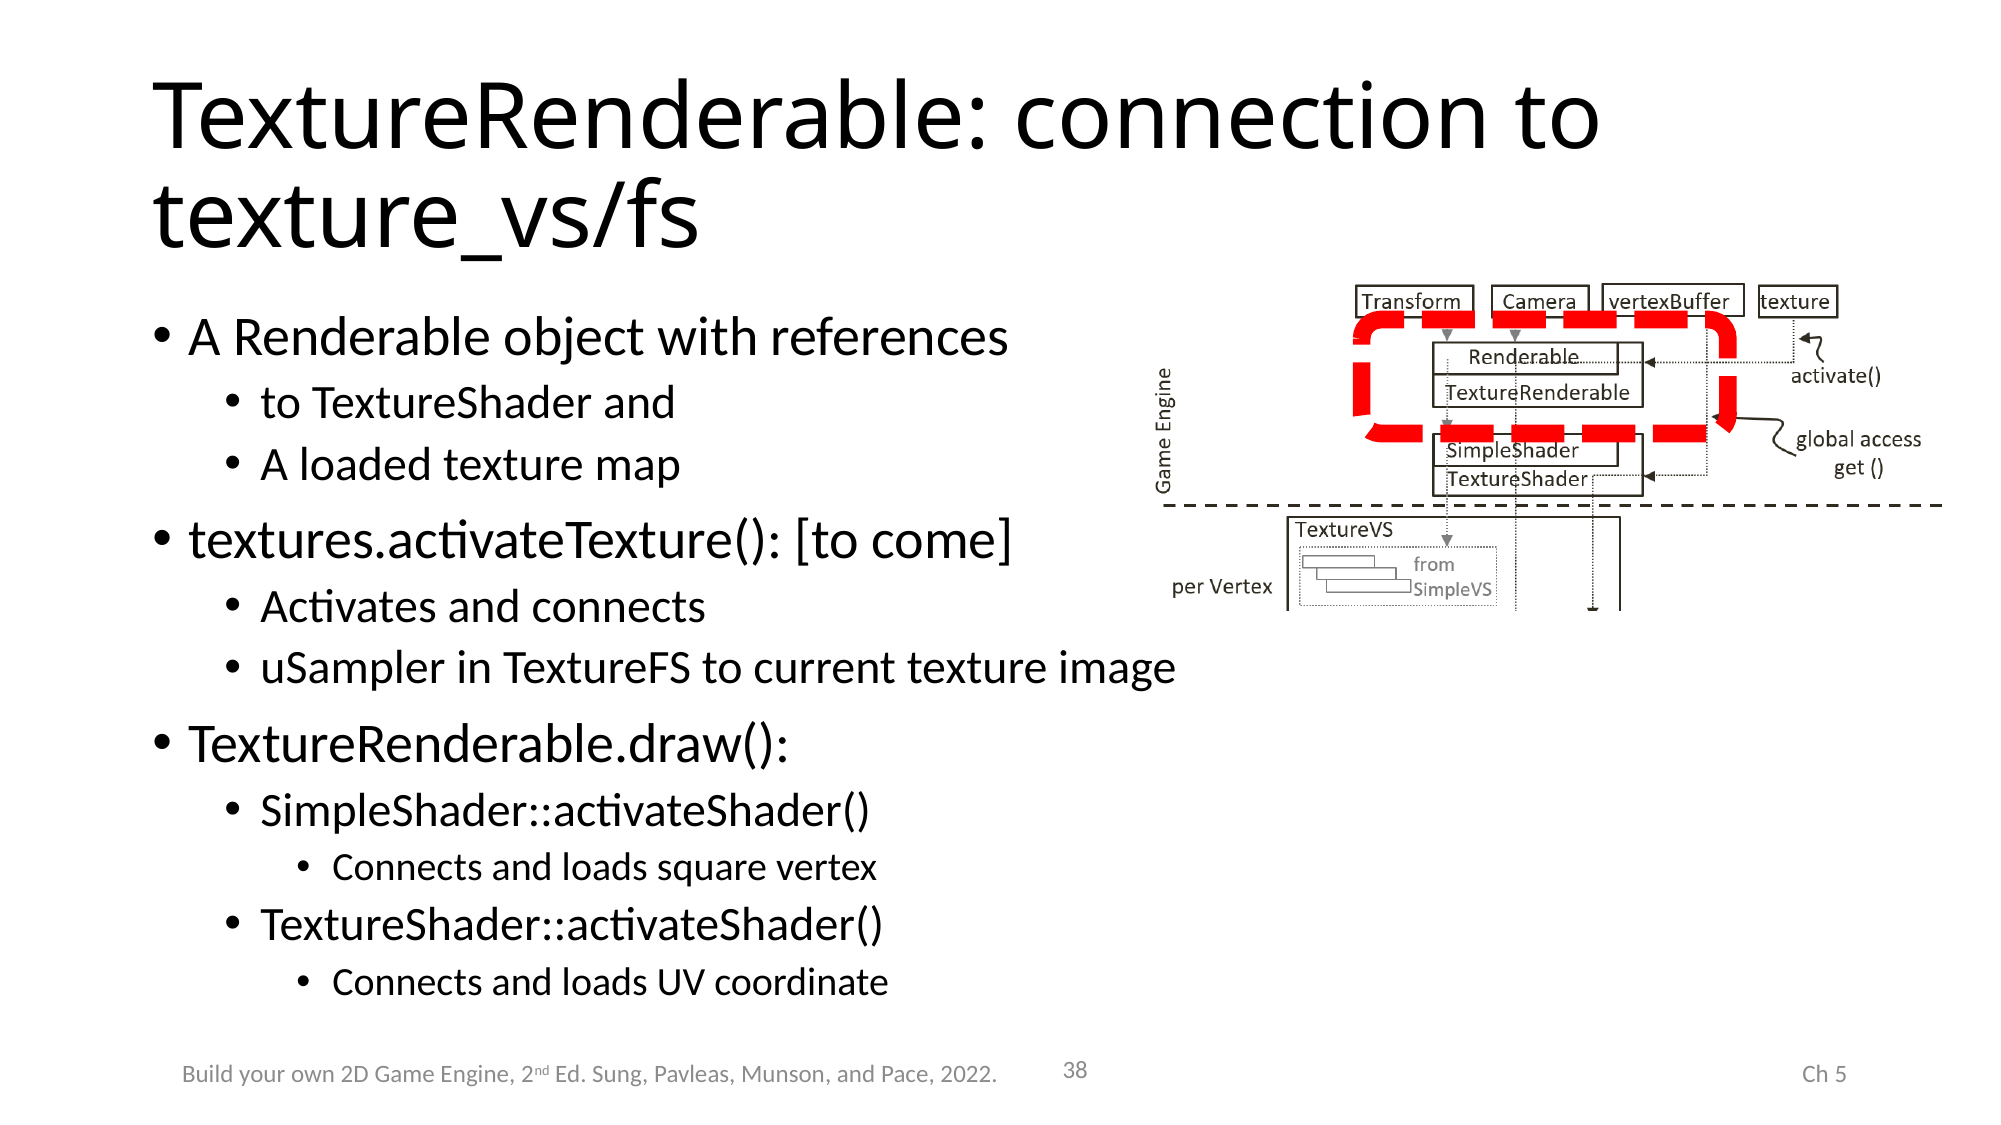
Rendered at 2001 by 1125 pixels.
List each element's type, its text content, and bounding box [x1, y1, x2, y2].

title TextureRenderable: connection to texture_vs/fs [137, 59, 1942, 278]
picture [1127, 270, 1949, 611]
list A Renderable object with references to TextureShader and A loaded texture map textures.activateTexture(): [to come] Activates and connects uSampler in TextureFS to current texture image TextureRenderable.draw(): SimpleShader::activateShader() Connects and loads square vertex TextureShader::activateShader() Connects and loads UV coordinate [137, 299, 1863, 1014]
